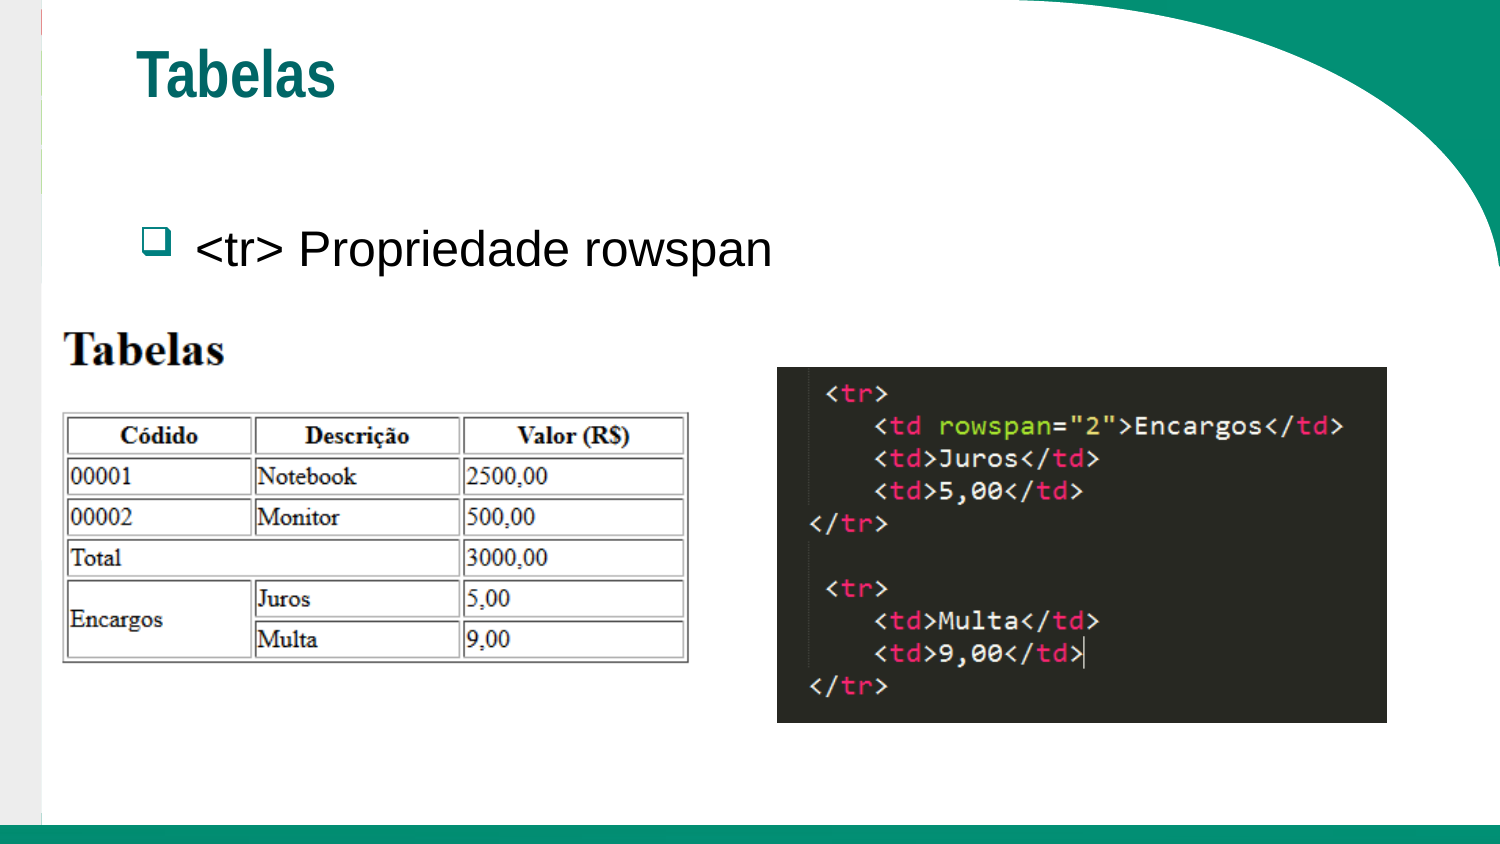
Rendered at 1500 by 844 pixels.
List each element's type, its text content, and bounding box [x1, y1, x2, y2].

picture [1040, 0, 1500, 266]
picture [777, 366, 1387, 724]
picture [0, 0, 1500, 844]
title Tabelas [122, 23, 1317, 164]
list <tr> Propriedade rowspan [124, 209, 1424, 779]
picture [58, 320, 700, 694]
